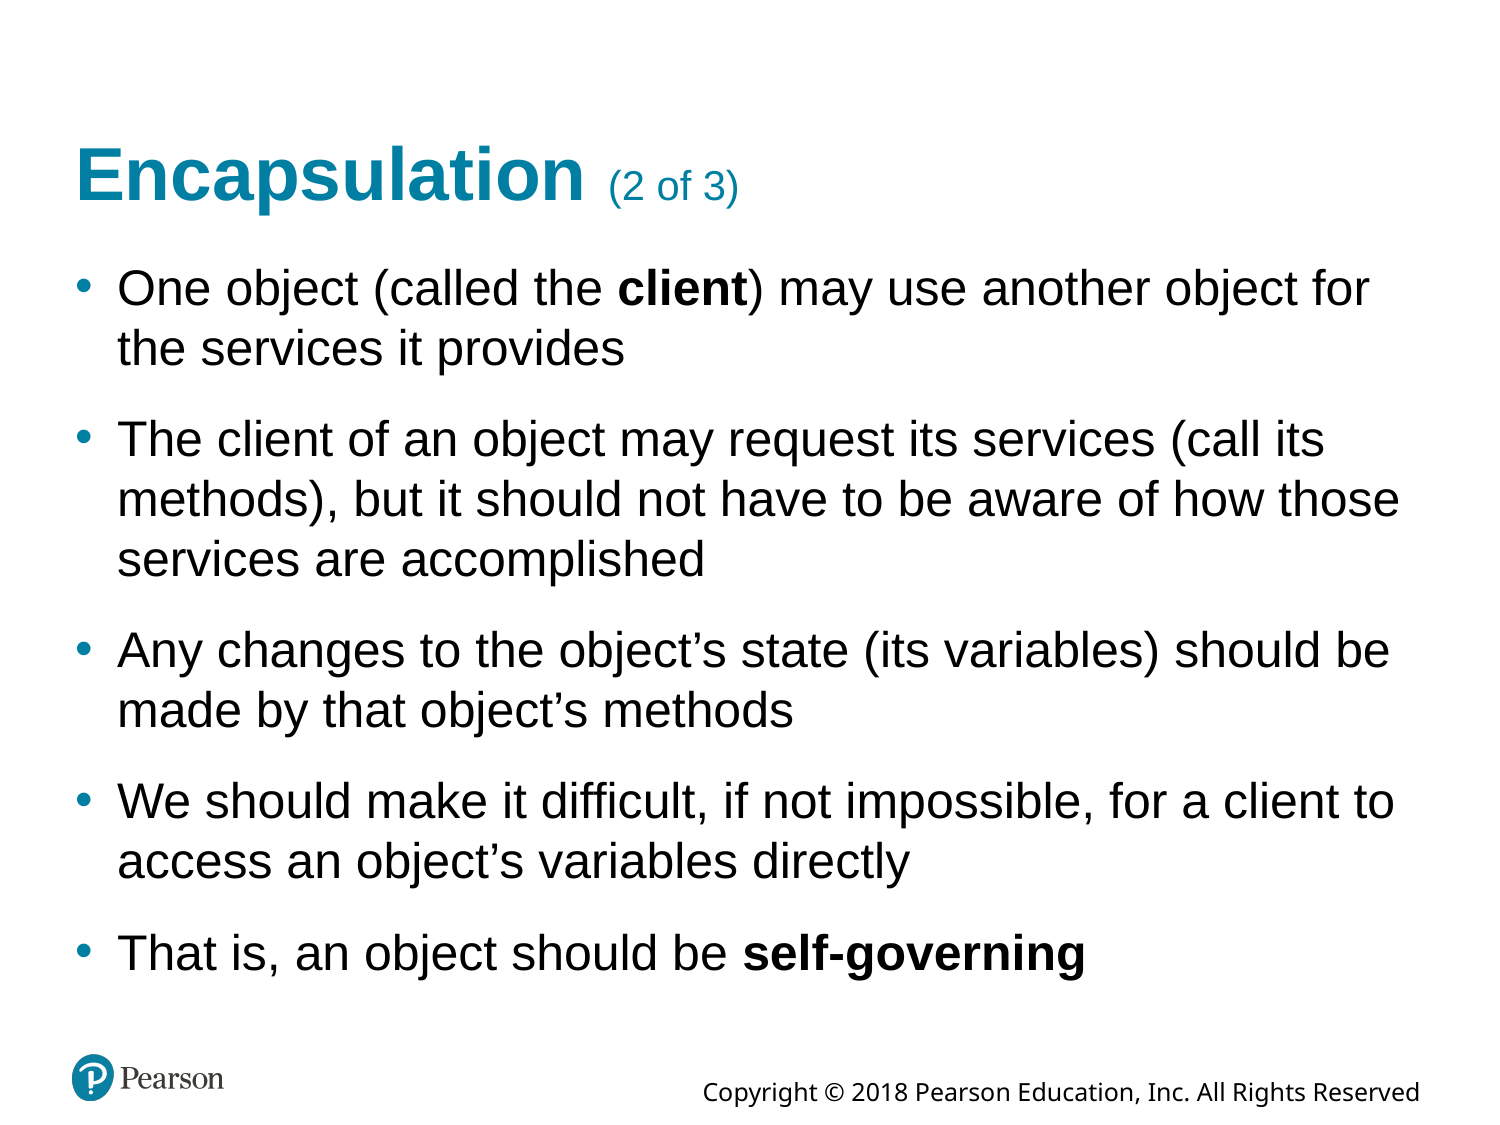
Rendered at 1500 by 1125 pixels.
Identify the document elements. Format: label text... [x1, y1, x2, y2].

picture [98, 1054, 224, 1101]
picture [80, 1063, 106, 1088]
list One object (called the client) may use another object for the services it provides The client of an object may request its services (call its methods), but it should not have to be aware of how those services are accomplished Any changes to the object’s state (its variables) should be made by that object’s methods We should make it difficult, if not impossible, for a client to access an object’s variables directly That is, an object should be self-governing [75, 255, 1425, 1026]
picture [72, 1087, 83, 1101]
title Encapsulation (2 of 3) [75, 35, 1425, 216]
picture [72, 1054, 88, 1070]
